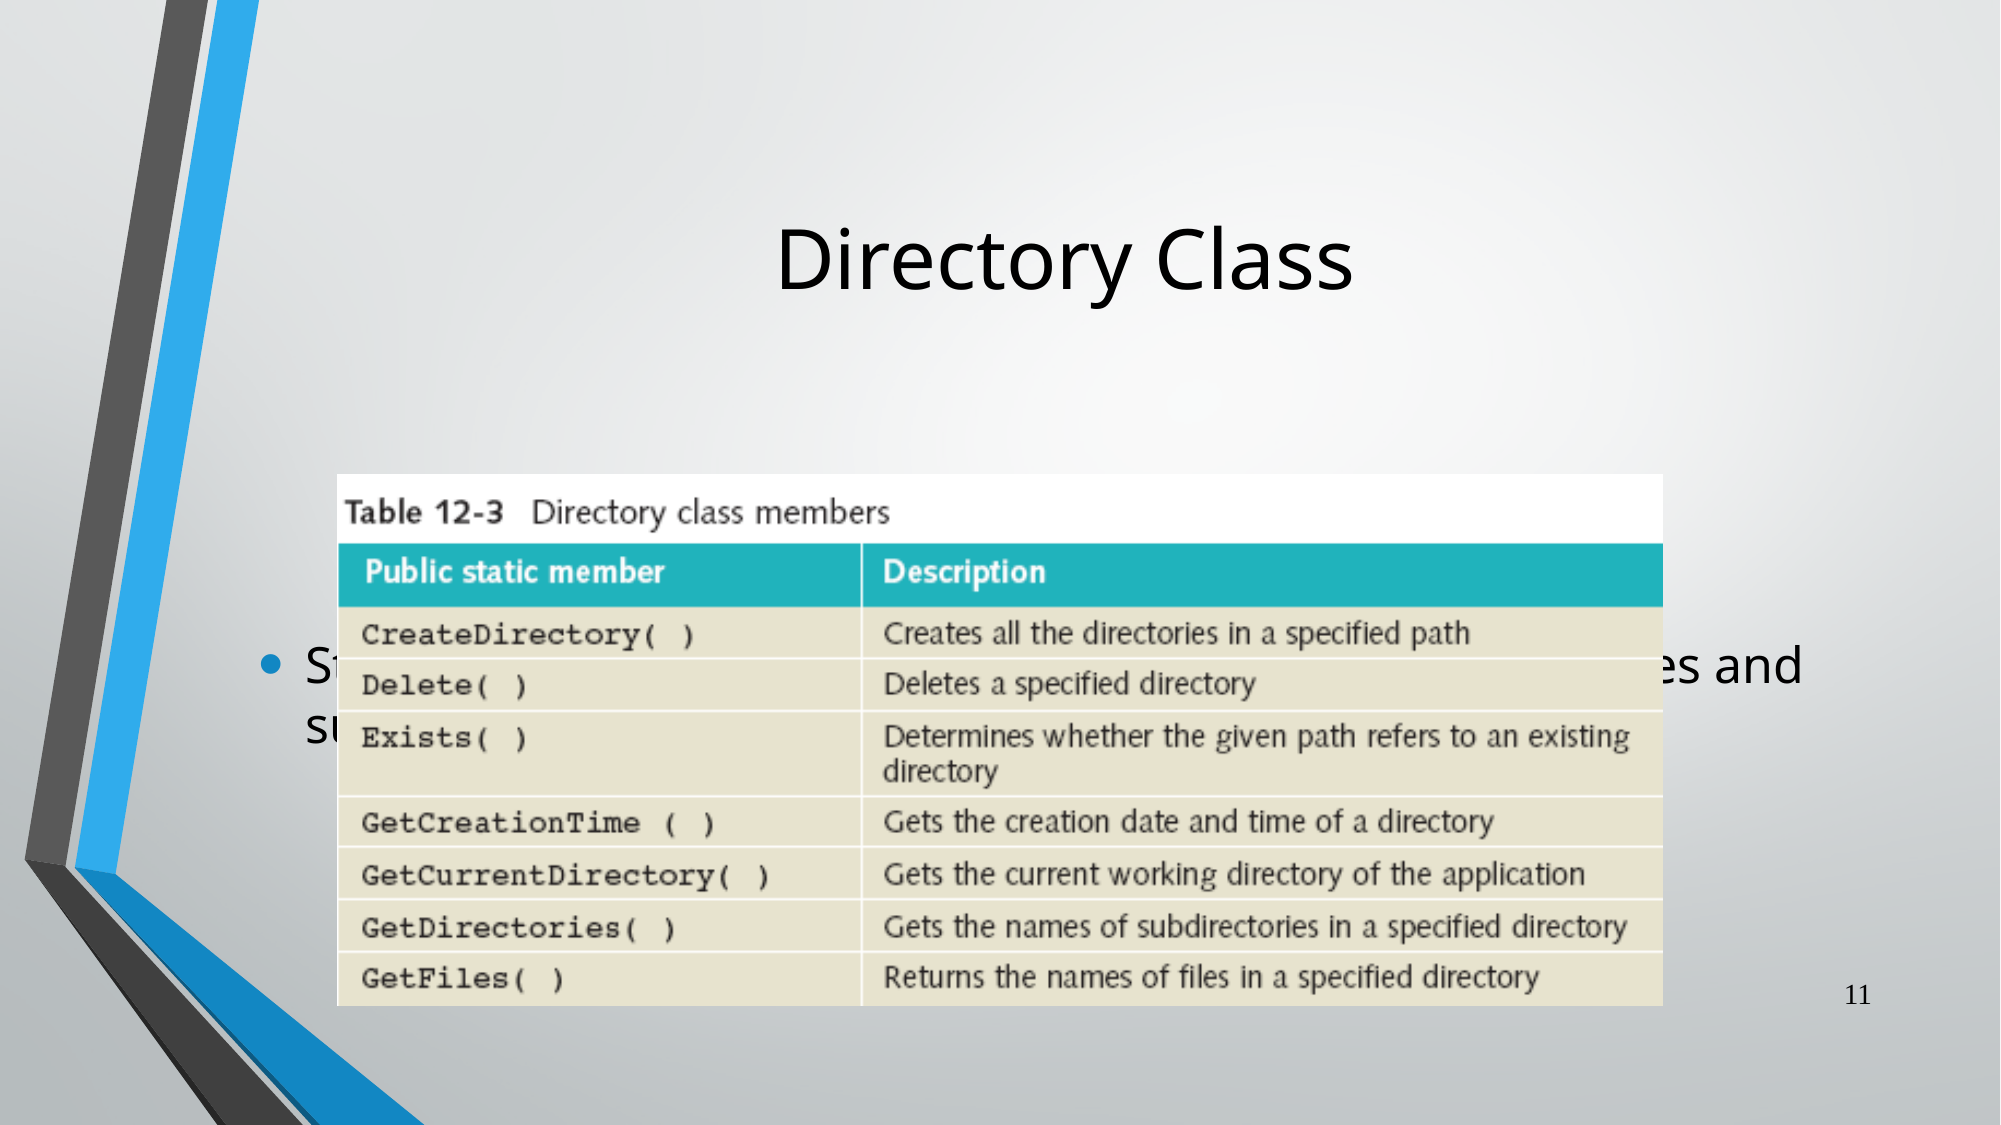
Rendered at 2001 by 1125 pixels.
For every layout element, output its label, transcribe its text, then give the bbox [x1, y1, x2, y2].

picture [337, 474, 1663, 1006]
list Static methods for creating and moving through directories and subdirectories [243, 437, 1887, 950]
title Directory Class [243, 112, 1887, 400]
slide_number 11 [1796, 962, 1887, 1023]
